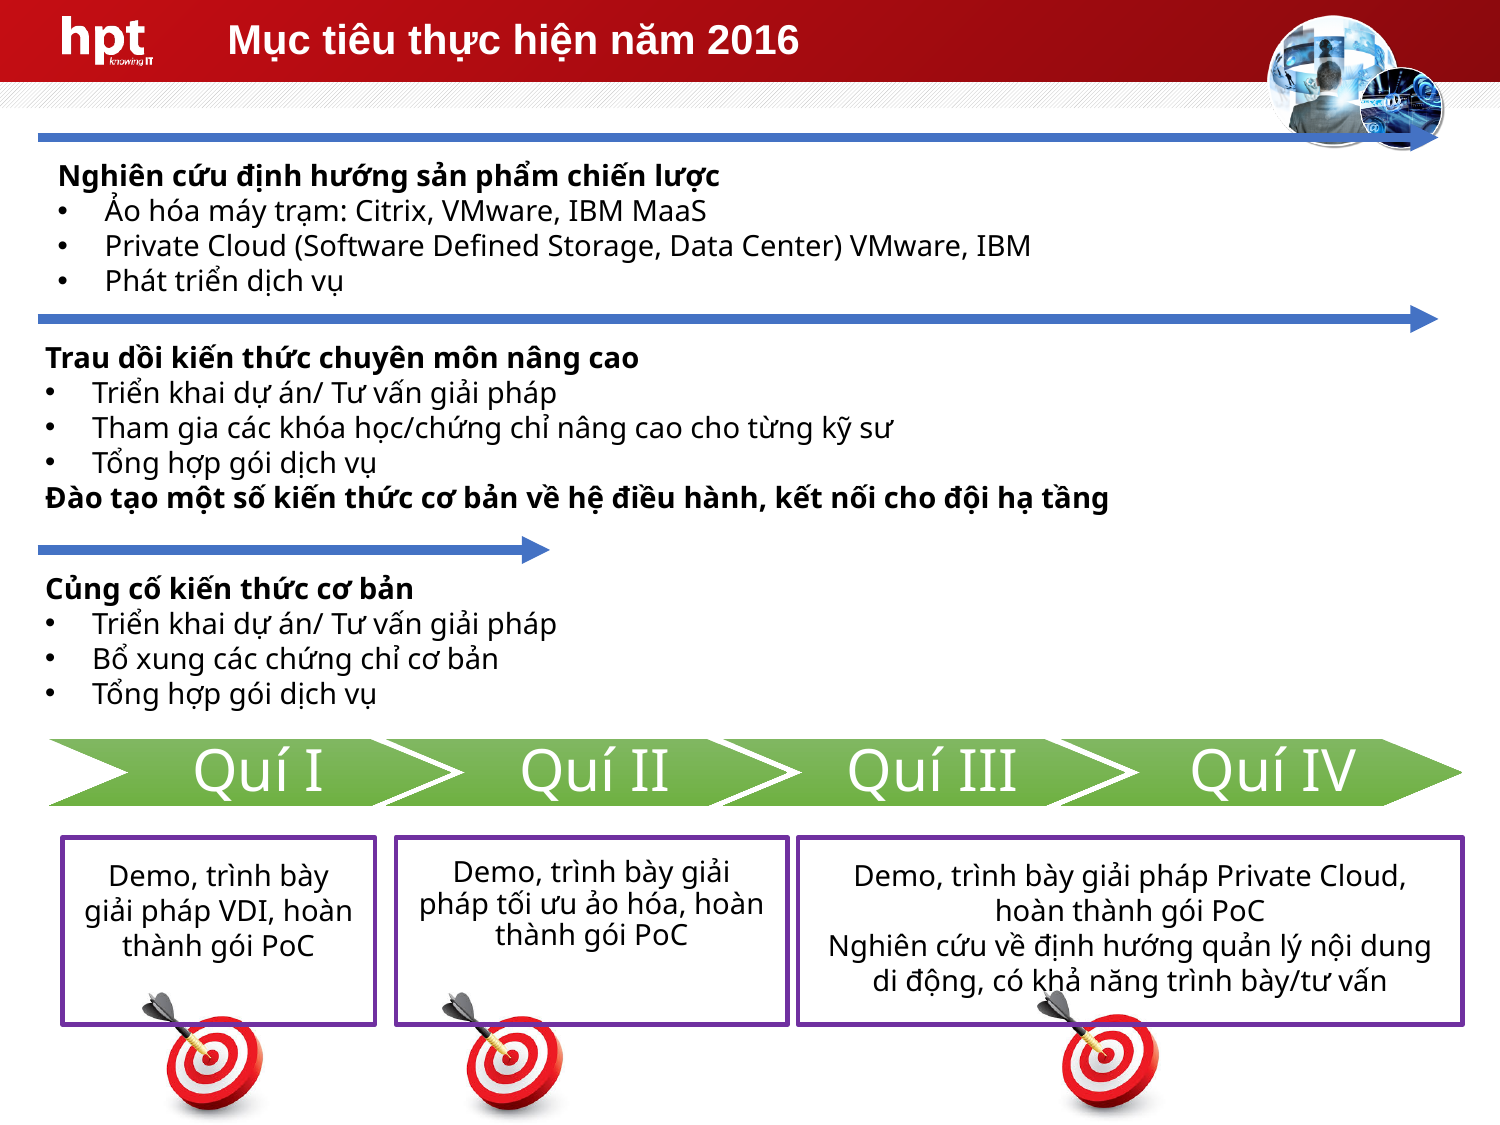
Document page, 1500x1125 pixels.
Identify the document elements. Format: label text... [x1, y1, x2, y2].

picture [62, 16, 153, 66]
text_box Demo, trình bày giải pháp VDI, hoàn thành gói PoC [62, 837, 375, 1025]
picture [1267, 15, 1445, 153]
picture [441, 992, 576, 1125]
text_box Quí IV [1060, 739, 1463, 806]
text_box Nghiên cứu định hướng sản phẩm chiến lược Ảo hóa máy trạm: Citrix, VMware, IBM MaaS Private Cloud (Software Defined Storage, Data Center) VMware, IBM Phát triển dịch vụ [37, 143, 1388, 318]
text_box Demo, trình bày giải pháp tối ưu ảo hóa, hoàn thành gói PoC [395, 837, 788, 1025]
picture [141, 992, 276, 1125]
text_box Demo, trình bày giải pháp Private Cloud, hoàn thành gói PoC Nghiên cứu về định hướng quản lý nội dung di động, có khả năng trình bày/tư vấn [798, 837, 1463, 1025]
picture [1037, 989, 1171, 1124]
text_box Củng cố kiến thức cơ bản Triển khai dự án/ Tư vấn giải pháp Bổ xung các chứng chỉ cơ bản Tổng hợp gói dịch vụ [24, 549, 614, 738]
text_box Quí II [385, 739, 788, 806]
text_box Quí I [48, 739, 451, 806]
title Mục tiêu thực hiện năm 2016 [212, 2, 1350, 75]
text_box Trau dồi kiến thức chuyên môn nâng cao Triển khai dự án/ Tư vấn giải pháp Tham gia các khóa học/chứng chỉ nâng cao cho từng kỹ sư Tổng hợp gói dịch vụ Đào tạo một số kiến thức cơ bản về hệ điều hành, kết nối cho đội hạ tầng [24, 318, 1439, 538]
text_box Quí III [723, 739, 1125, 806]
